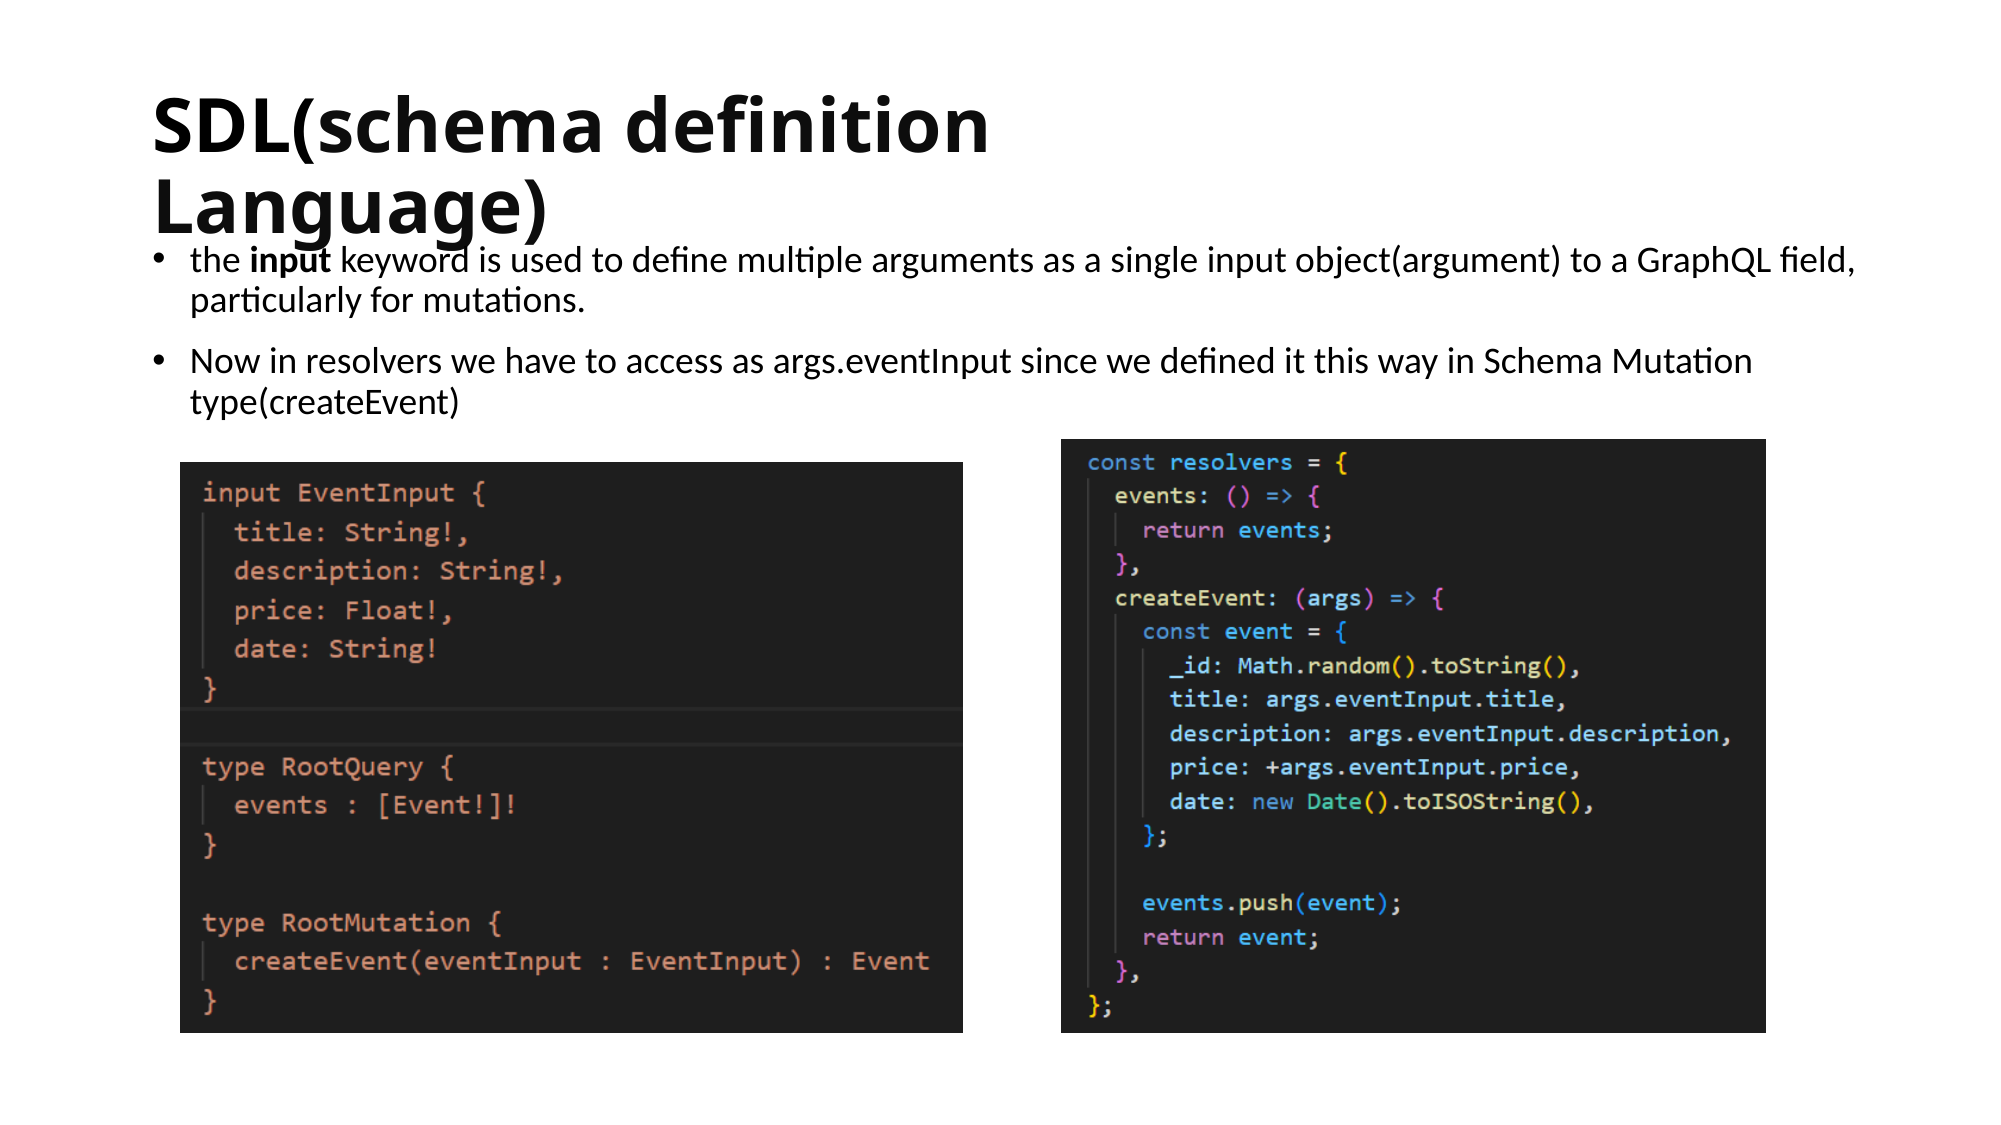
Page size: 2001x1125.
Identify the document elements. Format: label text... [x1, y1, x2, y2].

list the input keyword is used to define multiple arguments as a single input object(argument) to a GraphQL field, particularly for mutations. Now in resolvers we have to access as args.eventInput since we defined it this way in Schema Mutation type(createEvent) [137, 232, 1881, 1086]
picture [1061, 439, 1766, 1033]
picture [180, 462, 963, 1033]
title SDL(schema definition Language) [137, 59, 1195, 232]
